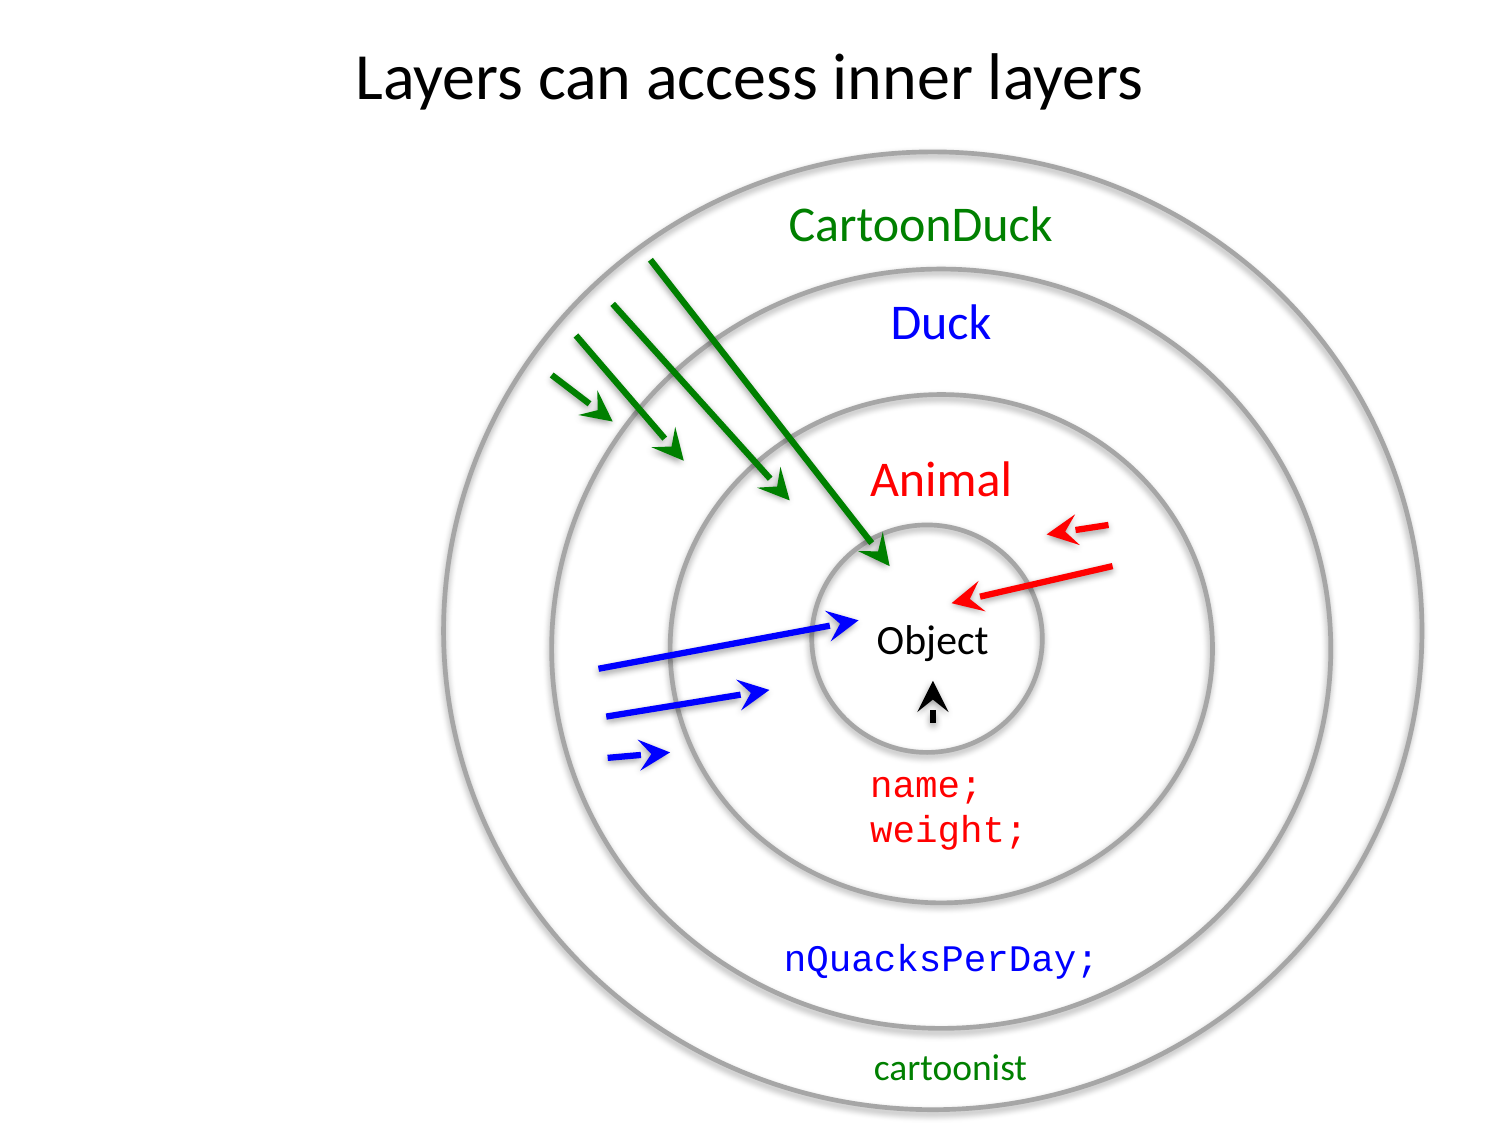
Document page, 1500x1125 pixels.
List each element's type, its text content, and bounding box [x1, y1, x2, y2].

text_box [650, 259, 890, 567]
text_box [639, 545, 818, 744]
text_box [551, 374, 613, 422]
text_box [811, 524, 1043, 753]
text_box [612, 303, 790, 501]
title Layers can access inner layers [75, 25, 1425, 121]
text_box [443, 151, 1423, 1110]
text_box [607, 752, 671, 759]
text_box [977, 521, 1087, 648]
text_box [1046, 526, 1110, 533]
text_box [633, 640, 742, 767]
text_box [575, 335, 684, 462]
